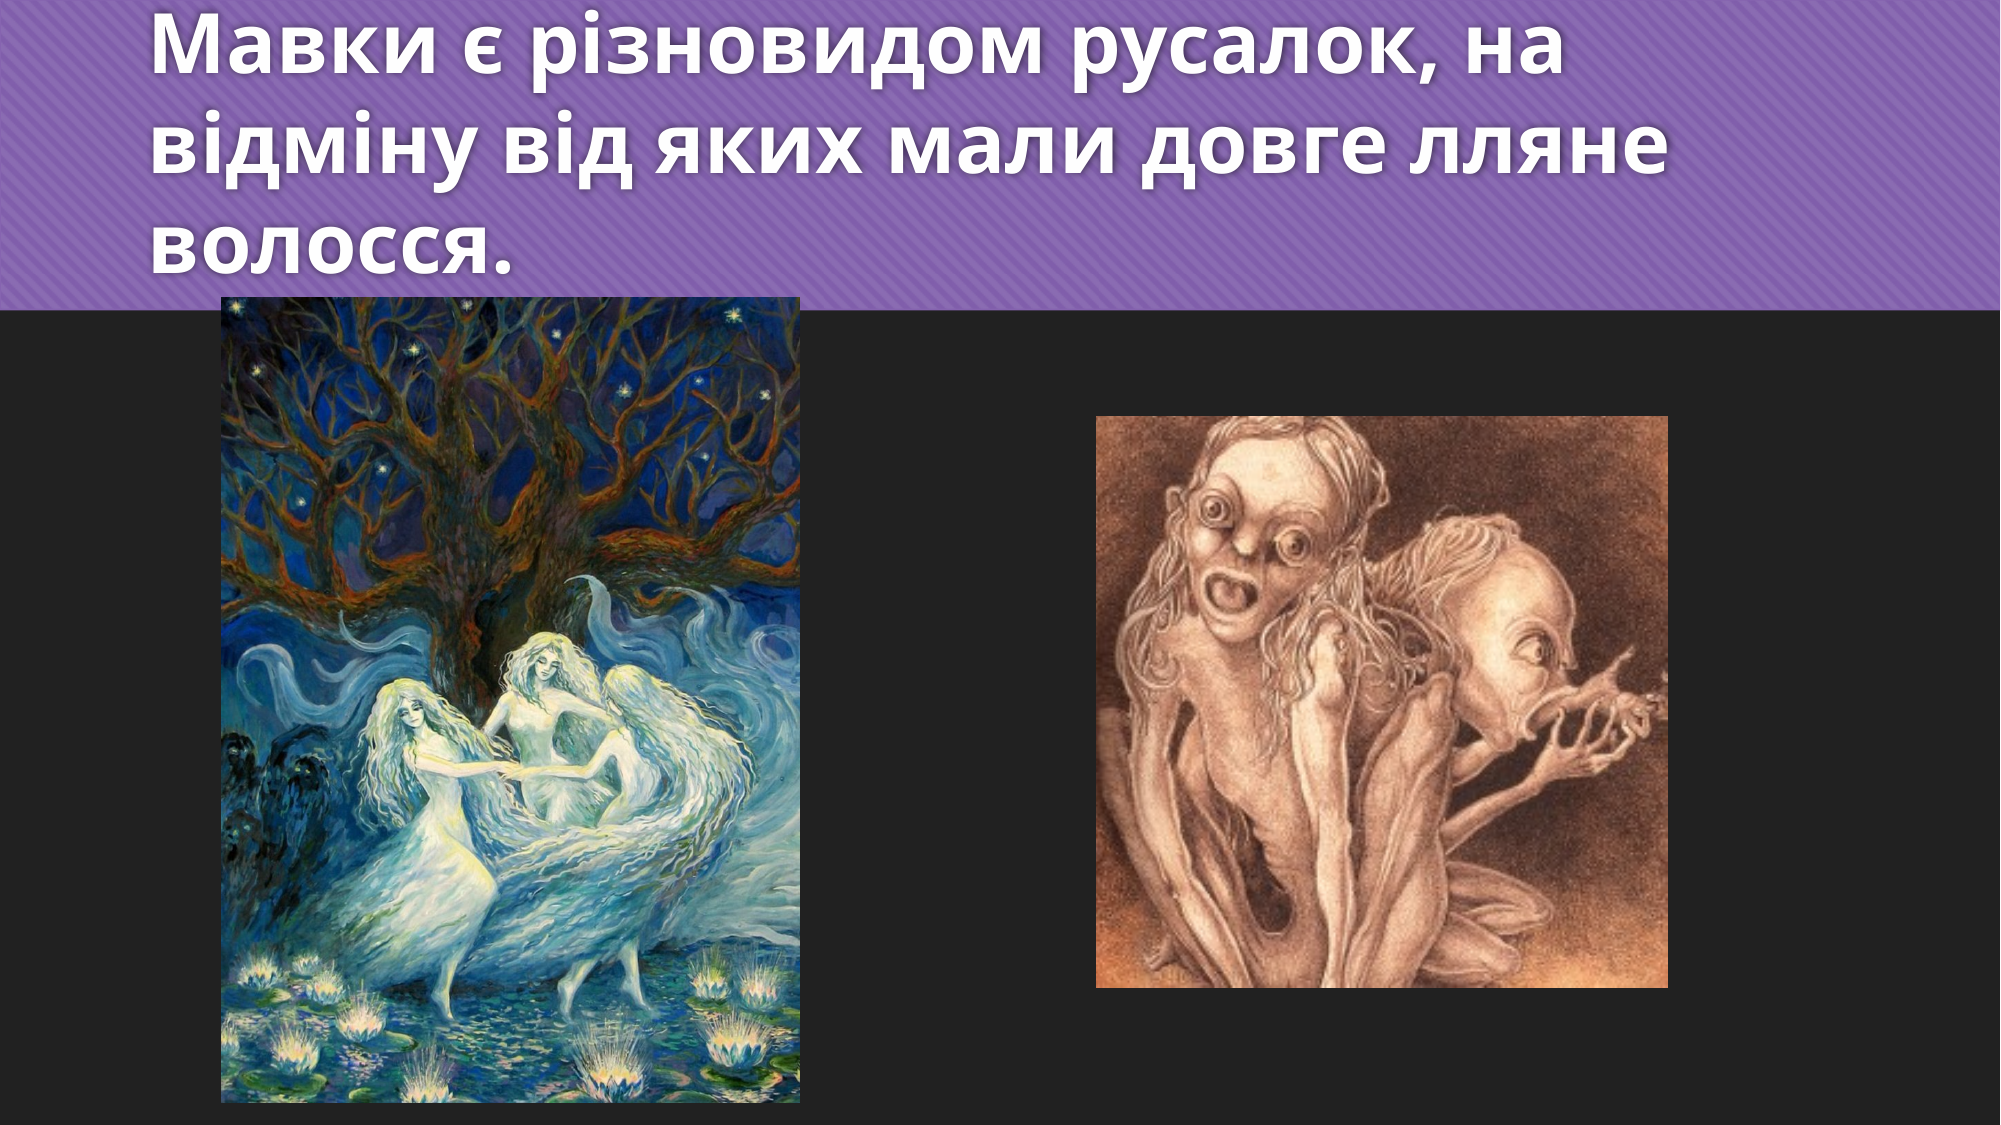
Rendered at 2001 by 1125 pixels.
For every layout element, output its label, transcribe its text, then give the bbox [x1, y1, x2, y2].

title Мавки є різновидом русалок, на відміну від яких мали довге лляне волосся. [132, 138, 1868, 298]
picture [1096, 416, 1668, 988]
picture [221, 297, 800, 1103]
